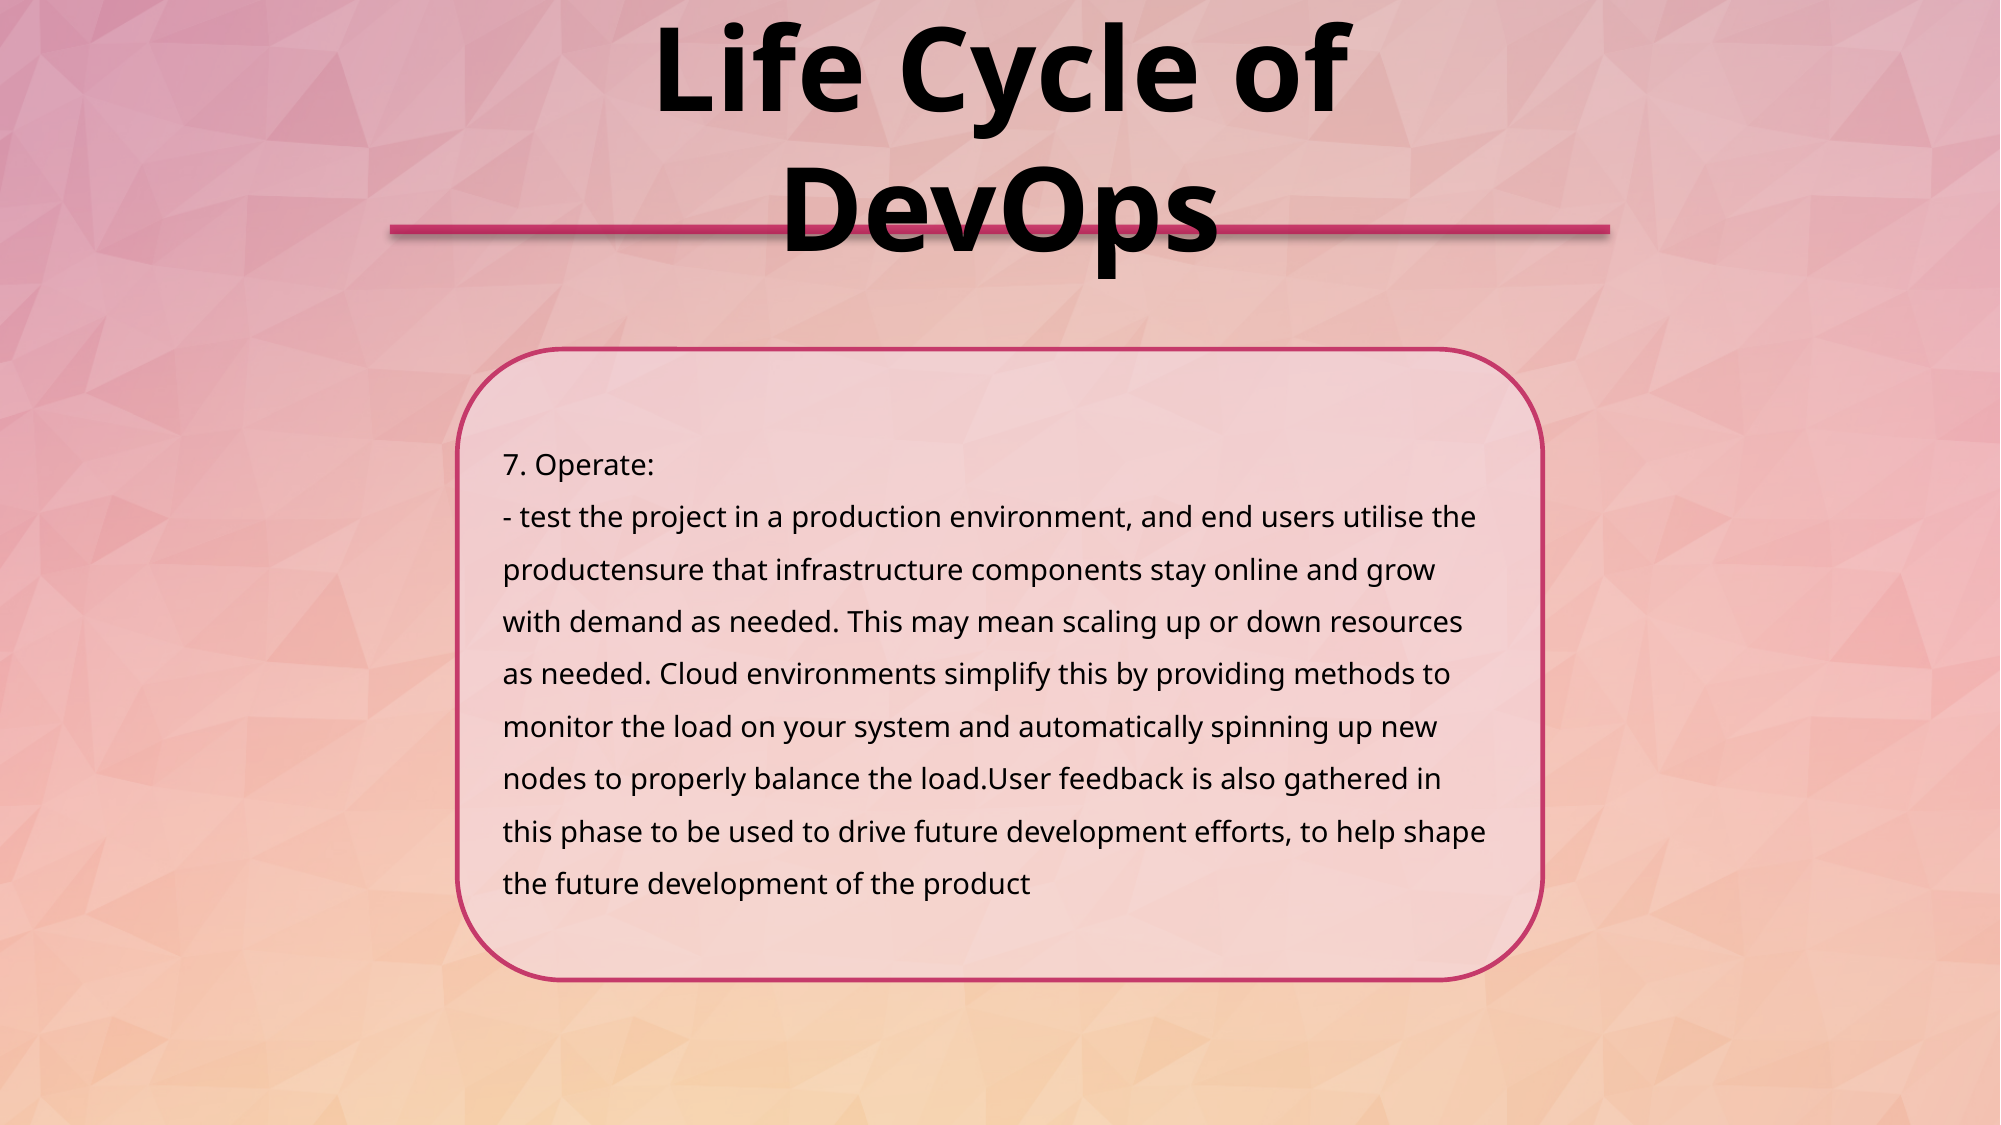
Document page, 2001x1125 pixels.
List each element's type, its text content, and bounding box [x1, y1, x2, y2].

text_box Life Cycle of DevOps [431, 86, 1569, 184]
text_box 7. Operate: - test the project in a production environment, and end users utilise the productensure that infrastructure components stay online and grow with demand as needed. This may mean scaling up or down resources as needed. Cloud environments simplify this by providing methods to monitor the load on your system and automatically spinning up new nodes to properly balance the load.User feedback is also gathered in this phase to be used to drive future development efforts, to help shape the future development of the product [456, 348, 1544, 982]
